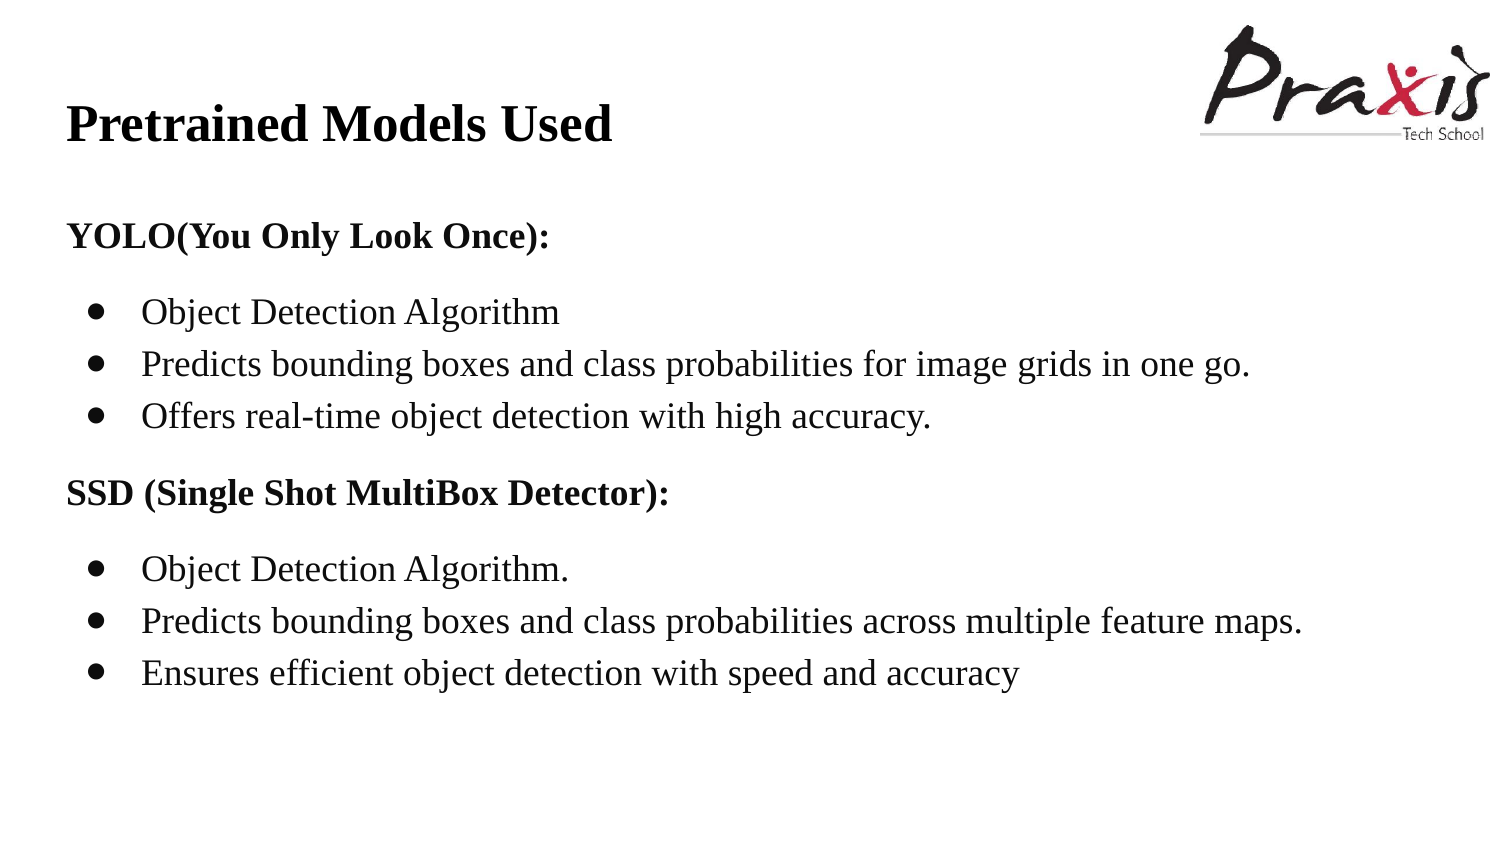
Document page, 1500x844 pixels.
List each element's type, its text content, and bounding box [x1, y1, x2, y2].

list YOLO(You Only Look Once): Object Detection Algorithm Predicts bounding boxes and class probabilities for image grids in one go. Offers real-time object detection with high accuracy. SSD (Single Shot MultiBox Detector): Object Detection Algorithm. Predicts bounding boxes and class probabilities across multiple feature maps. Ensures efficient object detection with speed and accuracy [51, 189, 1449, 750]
title Pretrained Models Used [51, 72, 1449, 167]
picture [1200, 25, 1491, 140]
